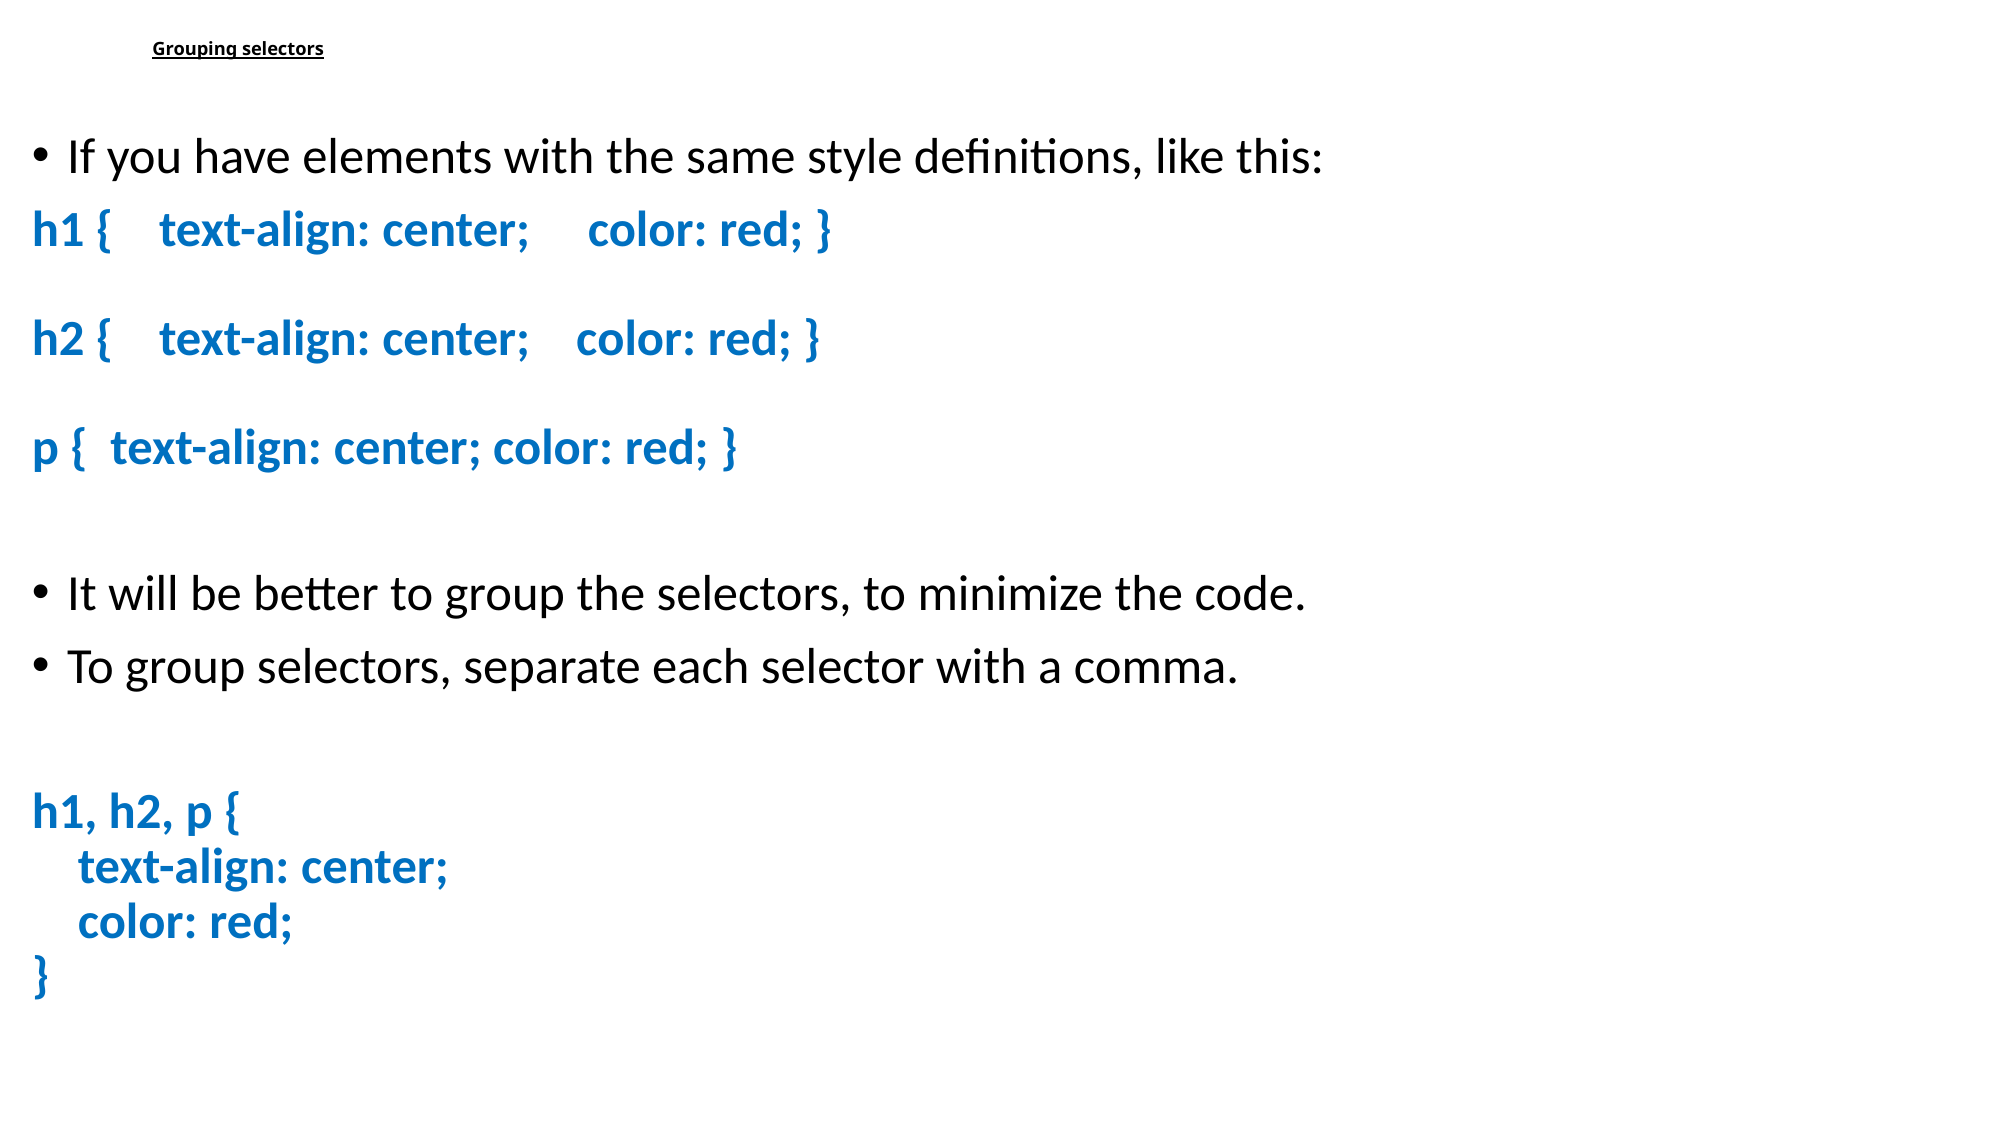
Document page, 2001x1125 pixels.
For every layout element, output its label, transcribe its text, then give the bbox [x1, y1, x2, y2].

title Grouping selectors [137, 32, 1863, 68]
list If you have elements with the same style definitions, like this: h1 { text-align: center; color: red; } h2 { text-align: center; color: red; } p { text-align: center; color: red; } It will be better to group the selectors, to minimize the code. To group selectors, separate each selector with a comma. h1, h2, p { text-align: center; color: red; } [16, 122, 1863, 1014]
